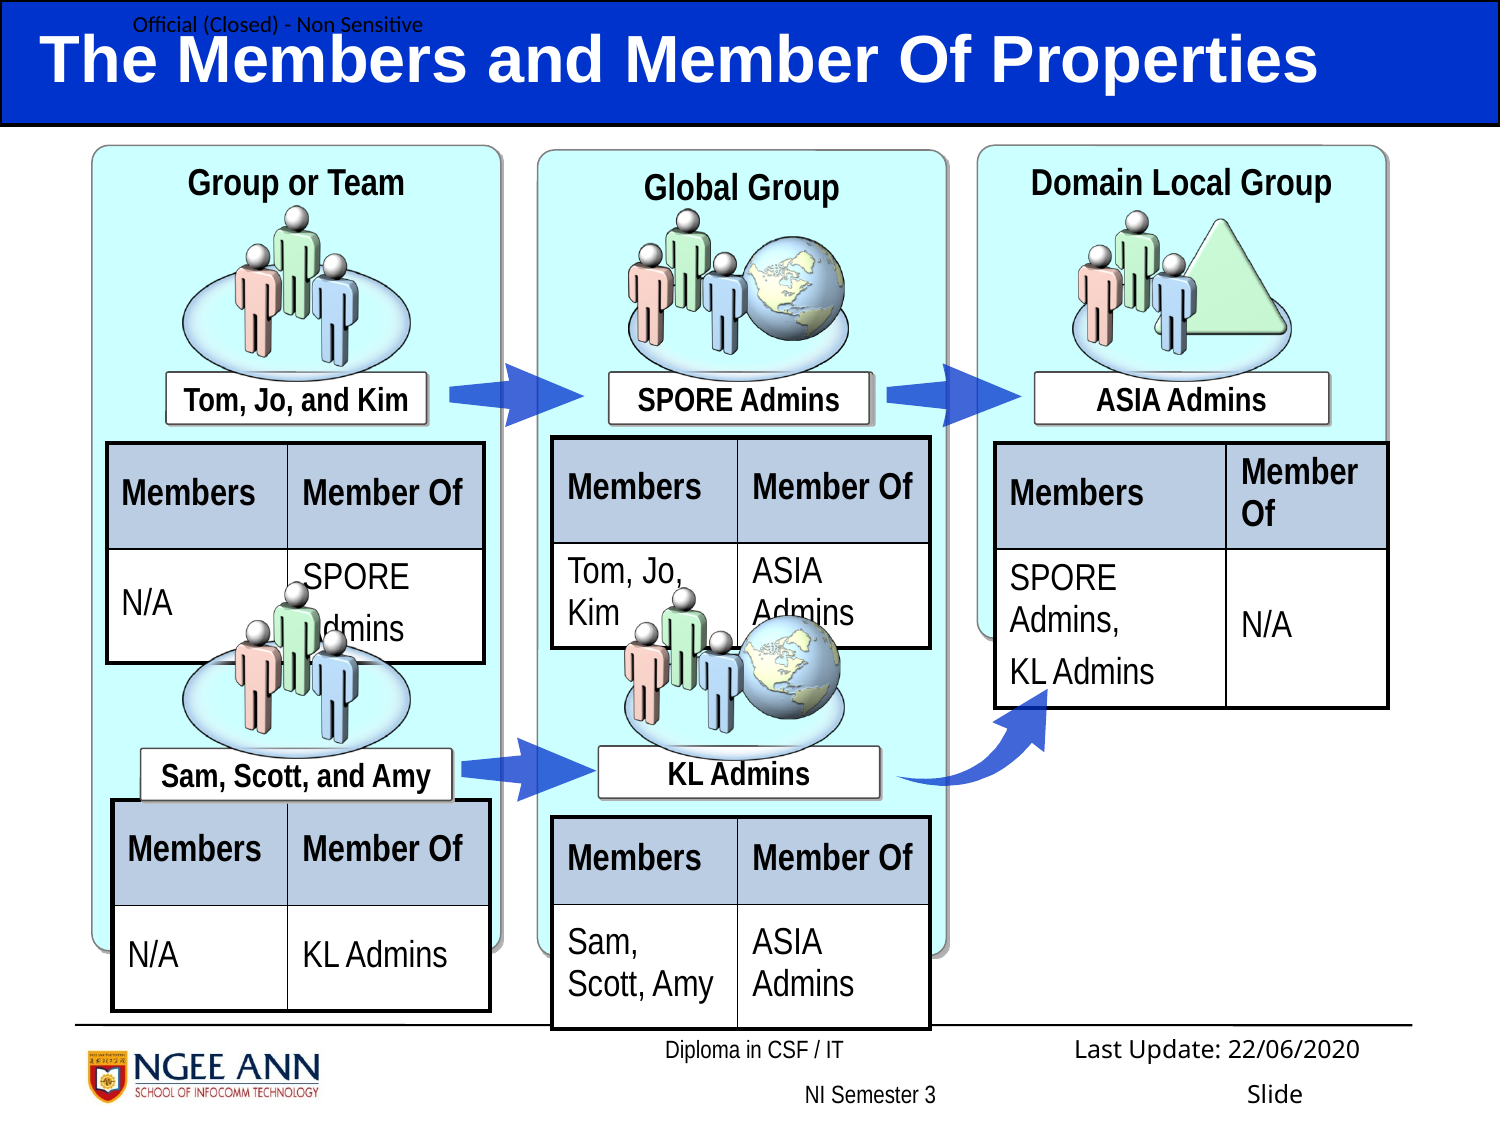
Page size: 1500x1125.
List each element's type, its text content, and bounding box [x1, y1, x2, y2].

text_box Global Group [537, 149, 947, 956]
picture [628, 208, 850, 383]
text_box [896, 688, 1048, 786]
picture [62, 1028, 344, 1125]
text_box [449, 363, 585, 428]
text_box SPORE Admins [608, 371, 870, 425]
table_header Members [997, 445, 1225, 548]
table_header Members [554, 819, 737, 904]
table_header Member Of [288, 445, 482, 548]
text_box Group or Team [91, 145, 501, 951]
picture [1072, 209, 1292, 383]
table_cell N/A [115, 906, 287, 1009]
table_cell SPORE Admins, KL Admins [997, 550, 1225, 706]
text_box The Members and Member Of Properties [24, 0, 1500, 113]
text_box [886, 363, 1022, 428]
table_cell N/A [1227, 550, 1386, 706]
table_header Members [109, 445, 287, 548]
table_cell KL Admins [288, 906, 488, 1009]
text_box Sam, Scott, and Amy [140, 748, 453, 801]
table_header Members [554, 440, 737, 542]
text_box Tom, Jo, and Kim [166, 371, 427, 425]
table_cell Tom, Jo, Kim [554, 544, 737, 646]
table_header Member Of [738, 819, 928, 904]
text_box Domain Local Group [977, 145, 1387, 639]
text_box [461, 737, 597, 802]
table_header Member Of [738, 440, 928, 542]
table_cell SPORE Admins [288, 550, 482, 661]
picture [182, 581, 411, 759]
table_cell ASIA Admins [738, 905, 928, 1027]
table_cell Sam, Scott, Amy [554, 905, 737, 1027]
text_box KL Admins [598, 745, 880, 799]
picture [182, 204, 411, 383]
table_cell ASIA Admins [738, 544, 928, 646]
table_header Members [115, 802, 287, 905]
text_box ASIA Admins [1034, 371, 1329, 425]
table_header Member Of [288, 802, 488, 905]
table_cell N/A [109, 550, 287, 661]
table_header Member Of [1227, 445, 1386, 548]
picture [624, 587, 846, 761]
